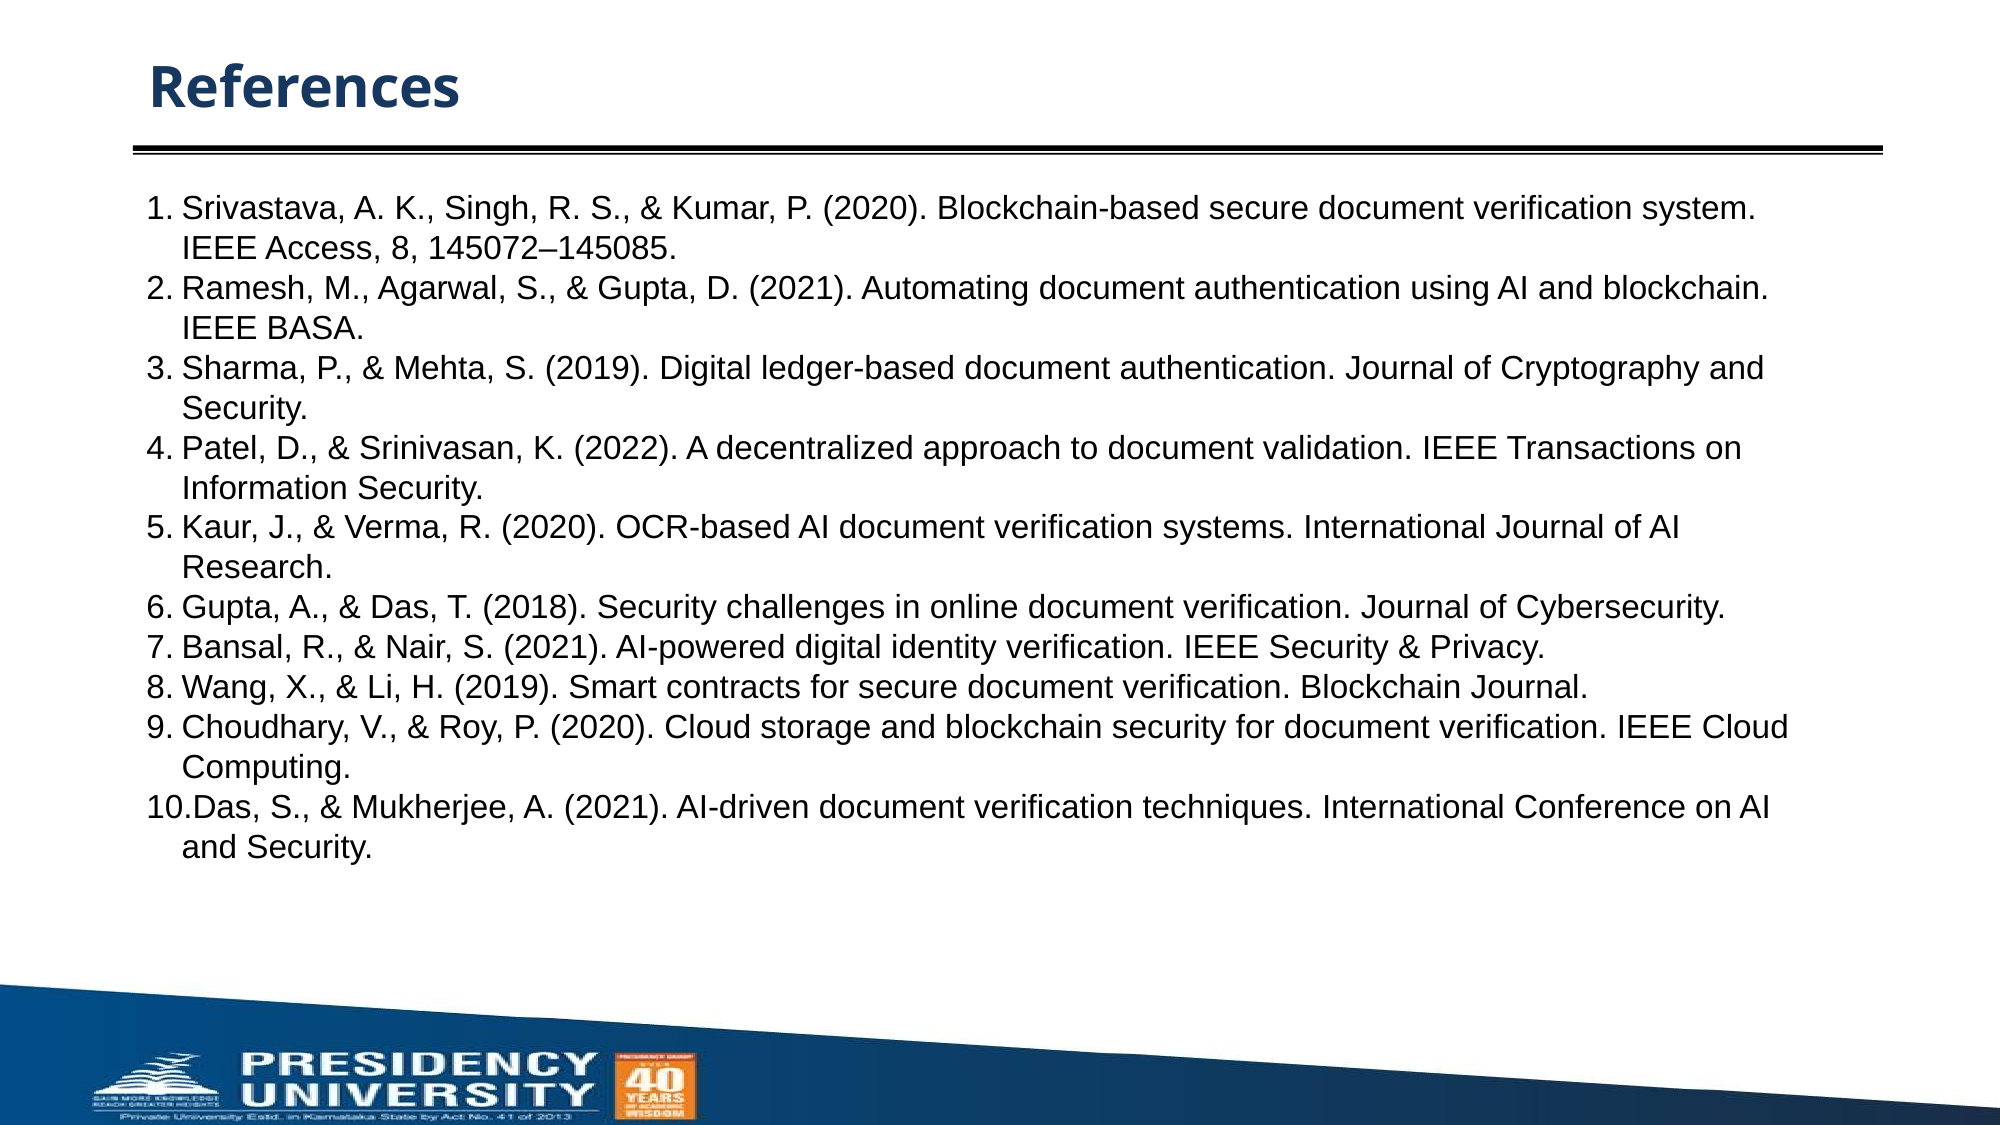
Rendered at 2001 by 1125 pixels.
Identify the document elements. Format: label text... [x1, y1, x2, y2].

picture [0, 982, 2000, 1125]
title References [146, 47, 1179, 183]
text_box Srivastava, A. K., Singh, R. S., & Kumar, P. (2020). Blockchain-based secure document verification system. IEEE Access, 8, 145072–145085. Ramesh, M., Agarwal, S., & Gupta, D. (2021). Automating document authentication using AI and blockchain. IEEE BASA. Sharma, P., & Mehta, S. (2019). Digital ledger-based document authentication. Journal of Cryptography and Security. Patel, D., & Srinivasan, K. (2022). A decentralized approach to document validation. IEEE Transactions on Information Security. Kaur, J., & Verma, R. (2020). OCR-based AI document verification systems. International Journal of AI Research. Gupta, A., & Das, T. (2018). Security challenges in online document verification. Journal of Cybersecurity. Bansal, R., & Nair, S. (2021). AI-powered digital identity verification. IEEE Security & Privacy. Wang, X., & Li, H. (2019). Smart contracts for secure document verification. Blockchain Journal. Choudhary, V., & Roy, P. (2020). Cloud storage and blockchain security for document verification. IEEE Cloud Computing. Das, S., & Mukherjee, A. (2021). AI-driven document verification techniques. International Conference on AI and Security. [146, 183, 1810, 907]
